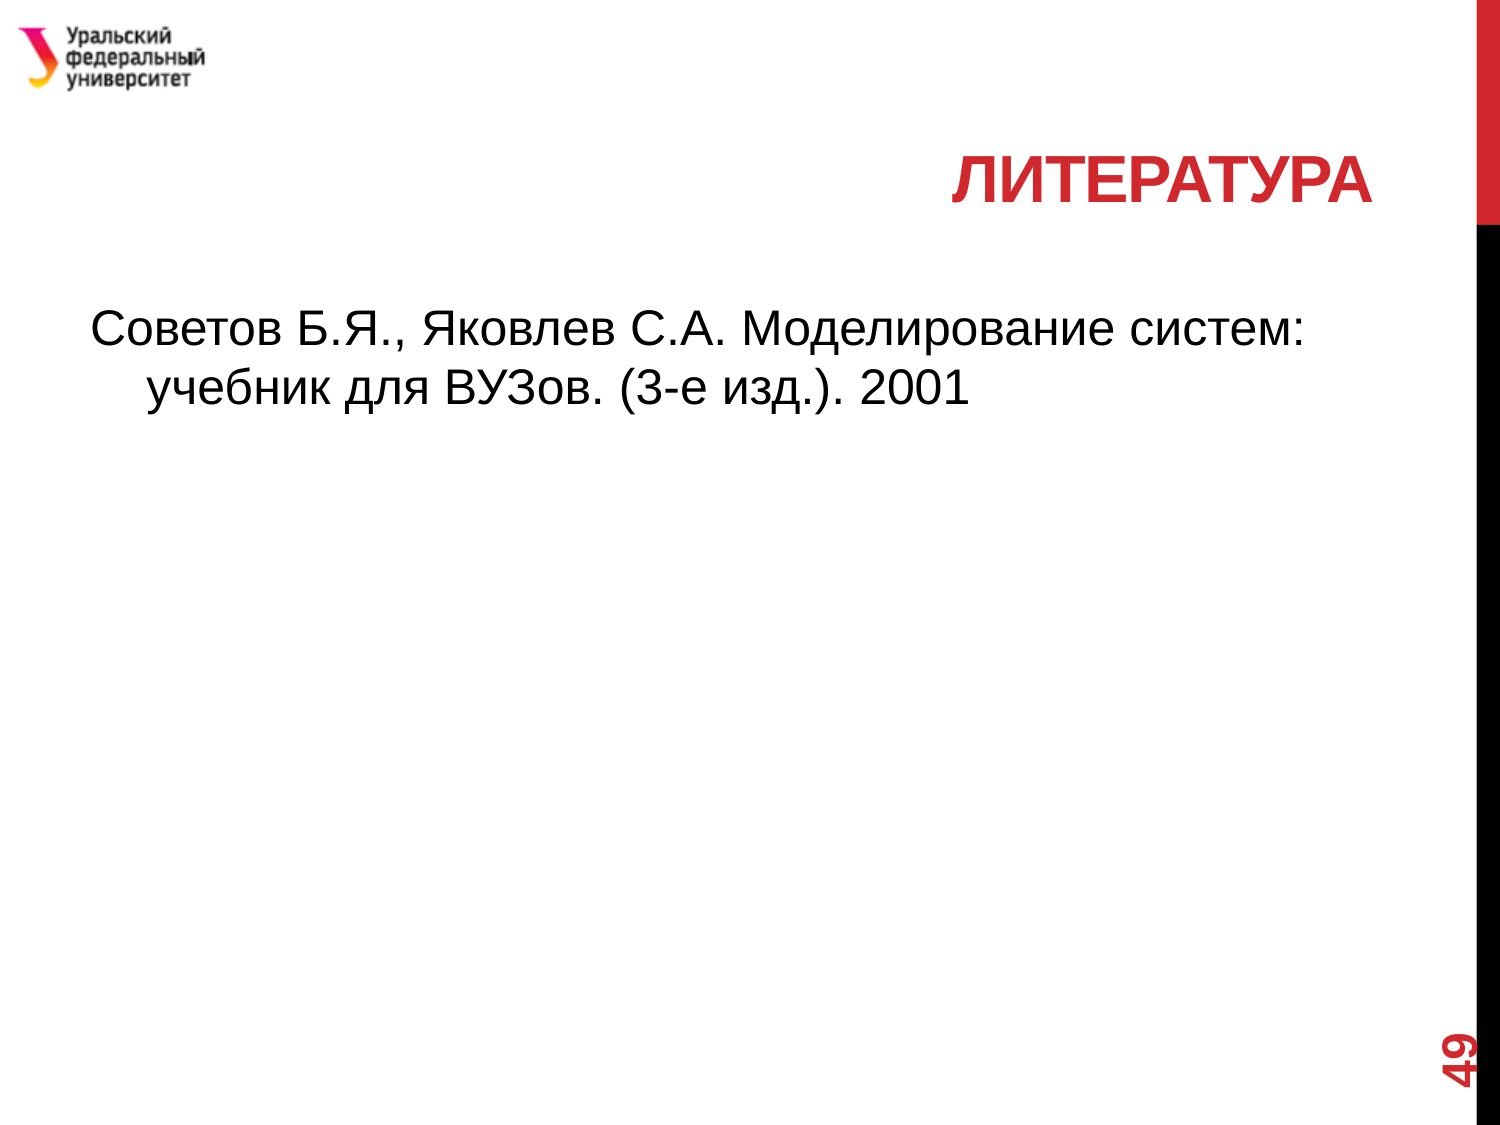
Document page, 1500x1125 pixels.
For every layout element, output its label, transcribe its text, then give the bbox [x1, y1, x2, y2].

picture [0, 0, 211, 105]
list Советов Б.Я., Яковлев С.А. Моделирование систем: учебник для ВУЗов. (3-е изд.). 2001 [75, 287, 1325, 1005]
title литература [76, 98, 1390, 223]
slide_number 49 [1427, 887, 1488, 1104]
